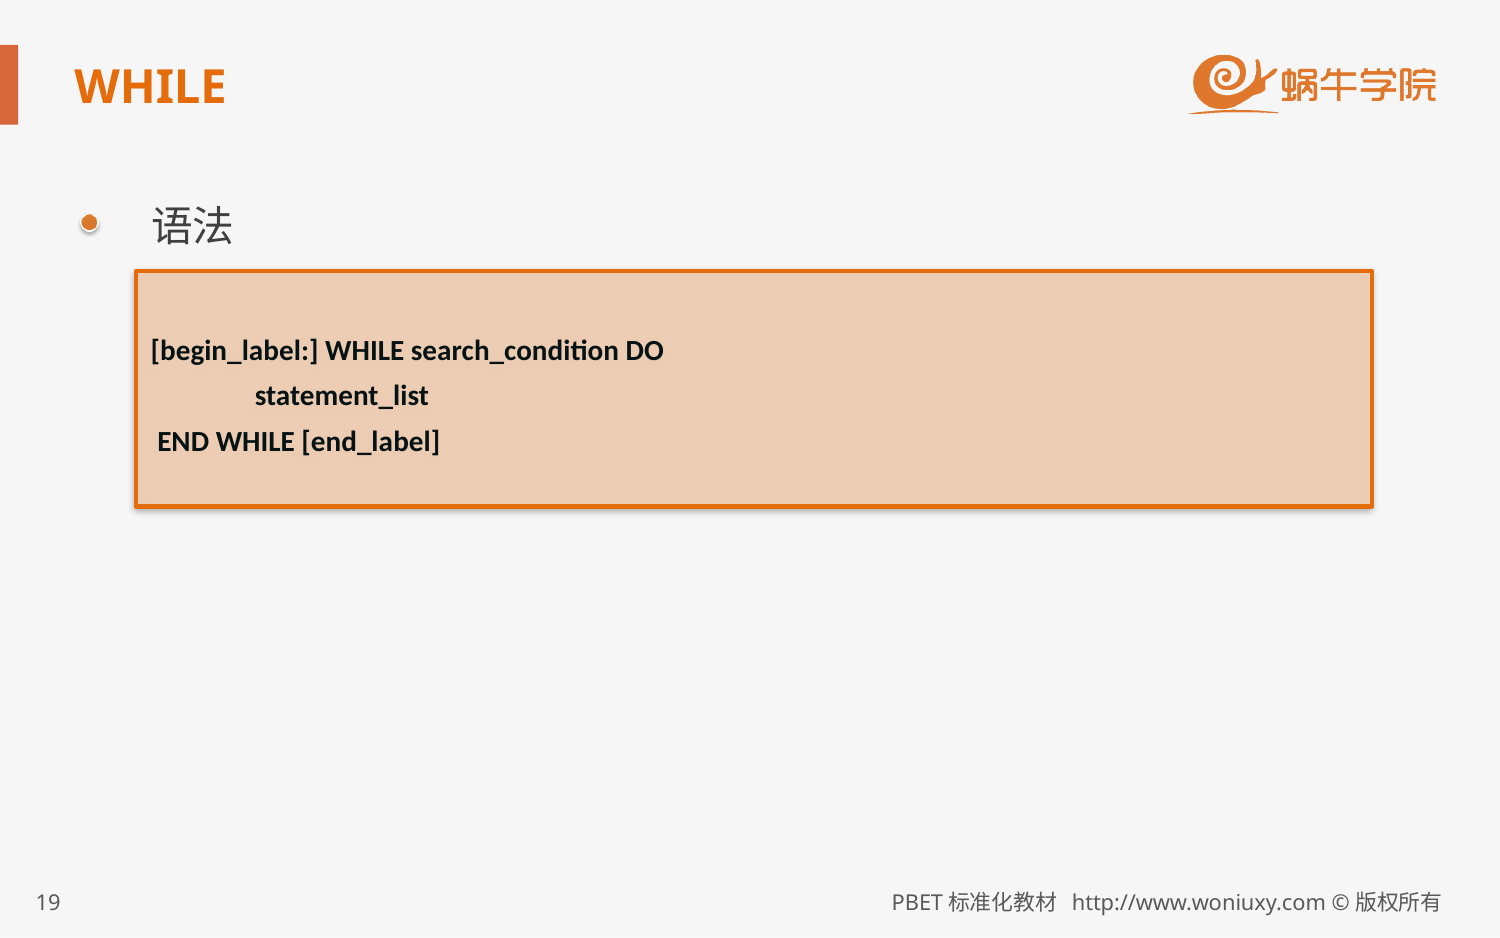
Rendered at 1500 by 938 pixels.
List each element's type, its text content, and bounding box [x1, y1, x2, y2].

picture [1187, 54, 1442, 115]
title WHILE [59, 49, 1113, 121]
text_box 语法 [59, 192, 1389, 307]
text_box [begin_label:] WHILE search_condition DO statement_list END WHILE [end_label] [135, 307, 1373, 507]
picture [74, 210, 104, 240]
